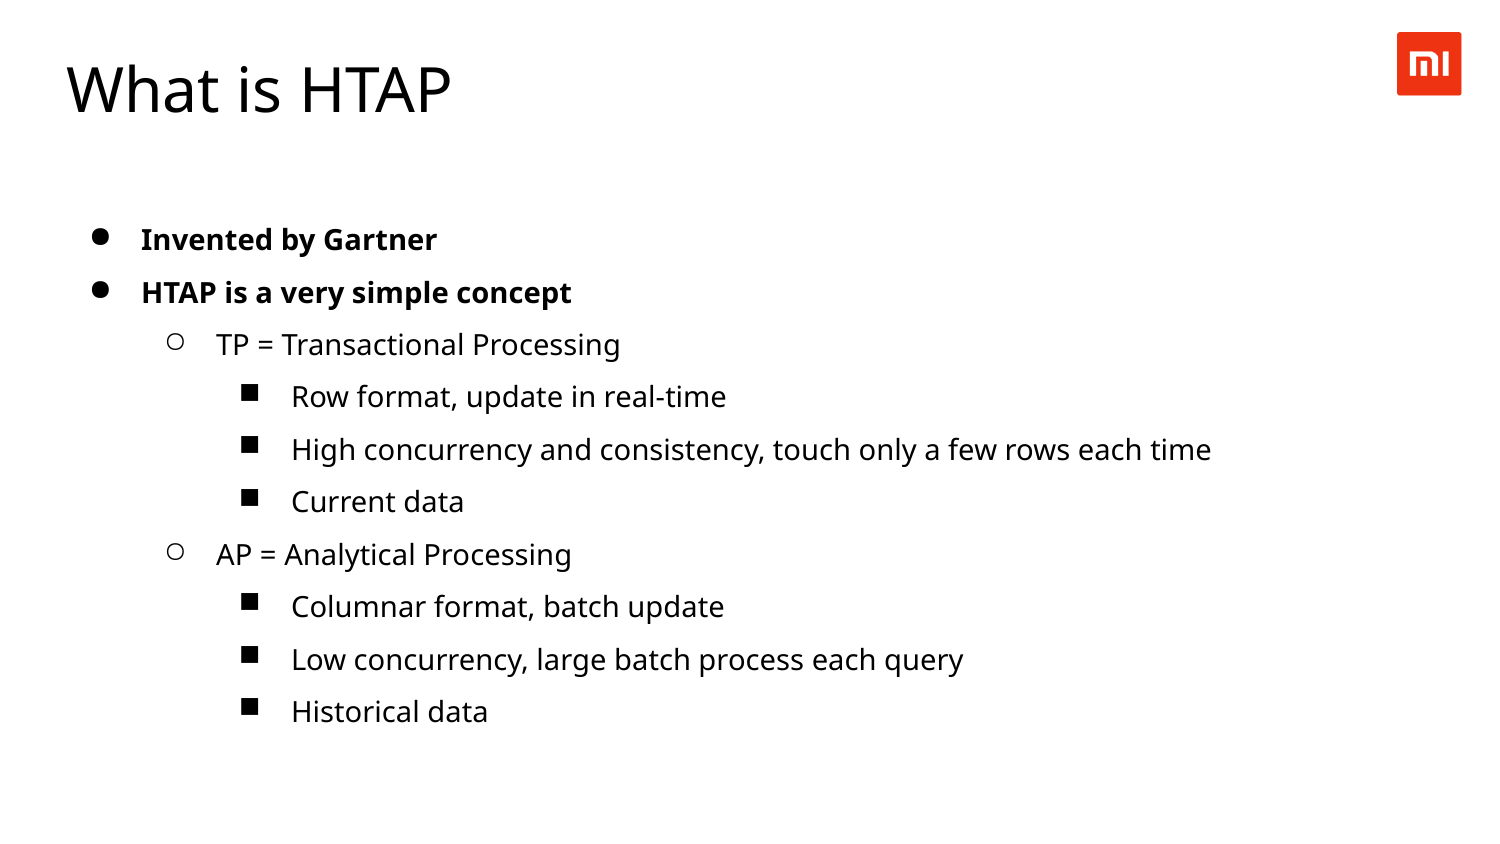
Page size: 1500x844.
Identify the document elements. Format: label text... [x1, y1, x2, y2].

picture [1396, 31, 1462, 96]
text_box What is HTAP [51, 35, 1449, 130]
text_box Invented by Gartner HTAP is a very simple concept TP = Transactional Processing Row format, update in real-time High concurrency and consistency, touch only a few rows each time Current data AP = Analytical Processing Columnar format, batch update Low concurrency, large batch process each query Historical data [51, 188, 1449, 750]
